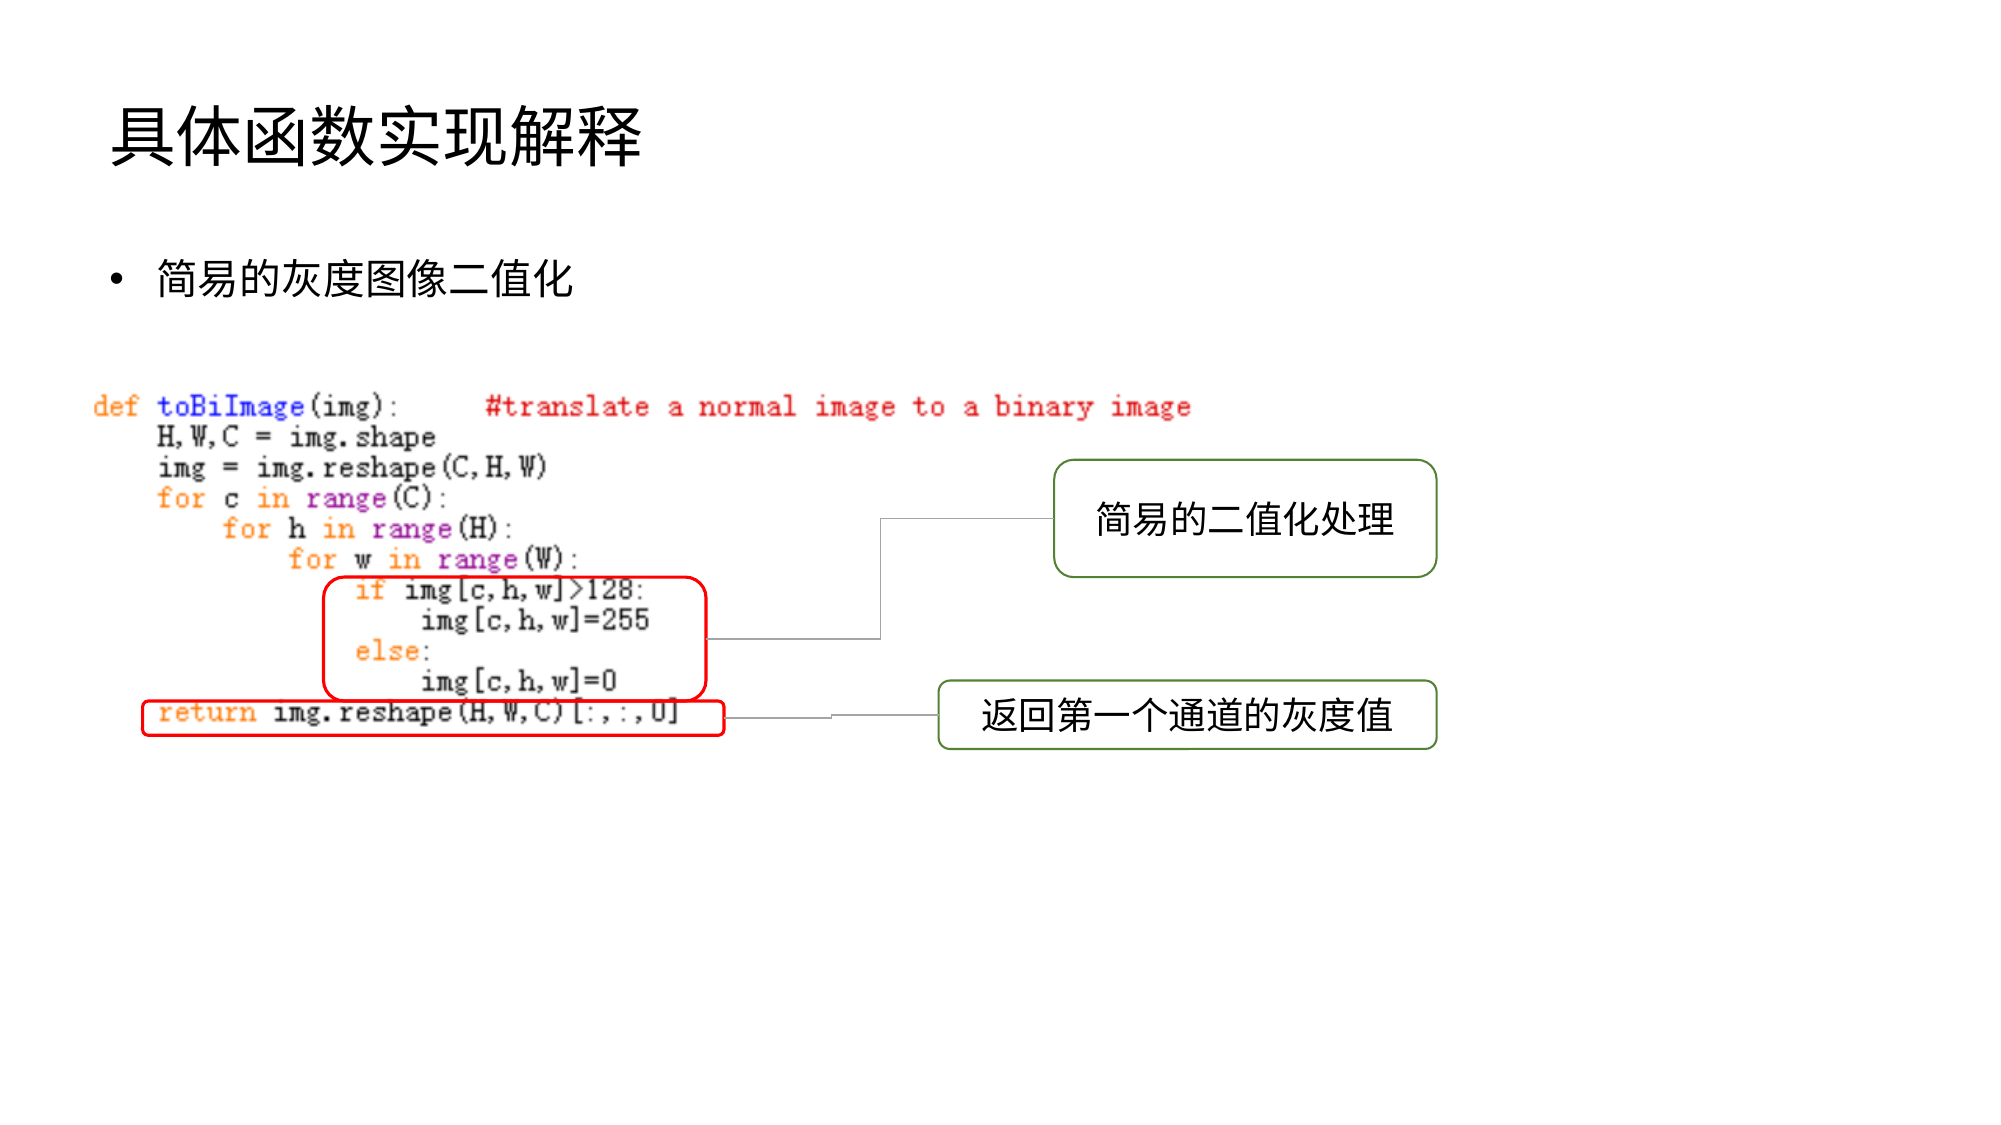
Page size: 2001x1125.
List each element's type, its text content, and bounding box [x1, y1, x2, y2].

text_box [705, 518, 1055, 640]
text_box 返回第一个通道的灰度值 [1212, 679, 1438, 750]
text_box 简易的二值化处理 [1212, 458, 1438, 579]
picture [94, 373, 1212, 752]
text_box 具体函数实现解释 [94, 87, 880, 183]
text_box 简易的灰度图像二值化 [94, 245, 1015, 311]
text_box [723, 714, 939, 719]
